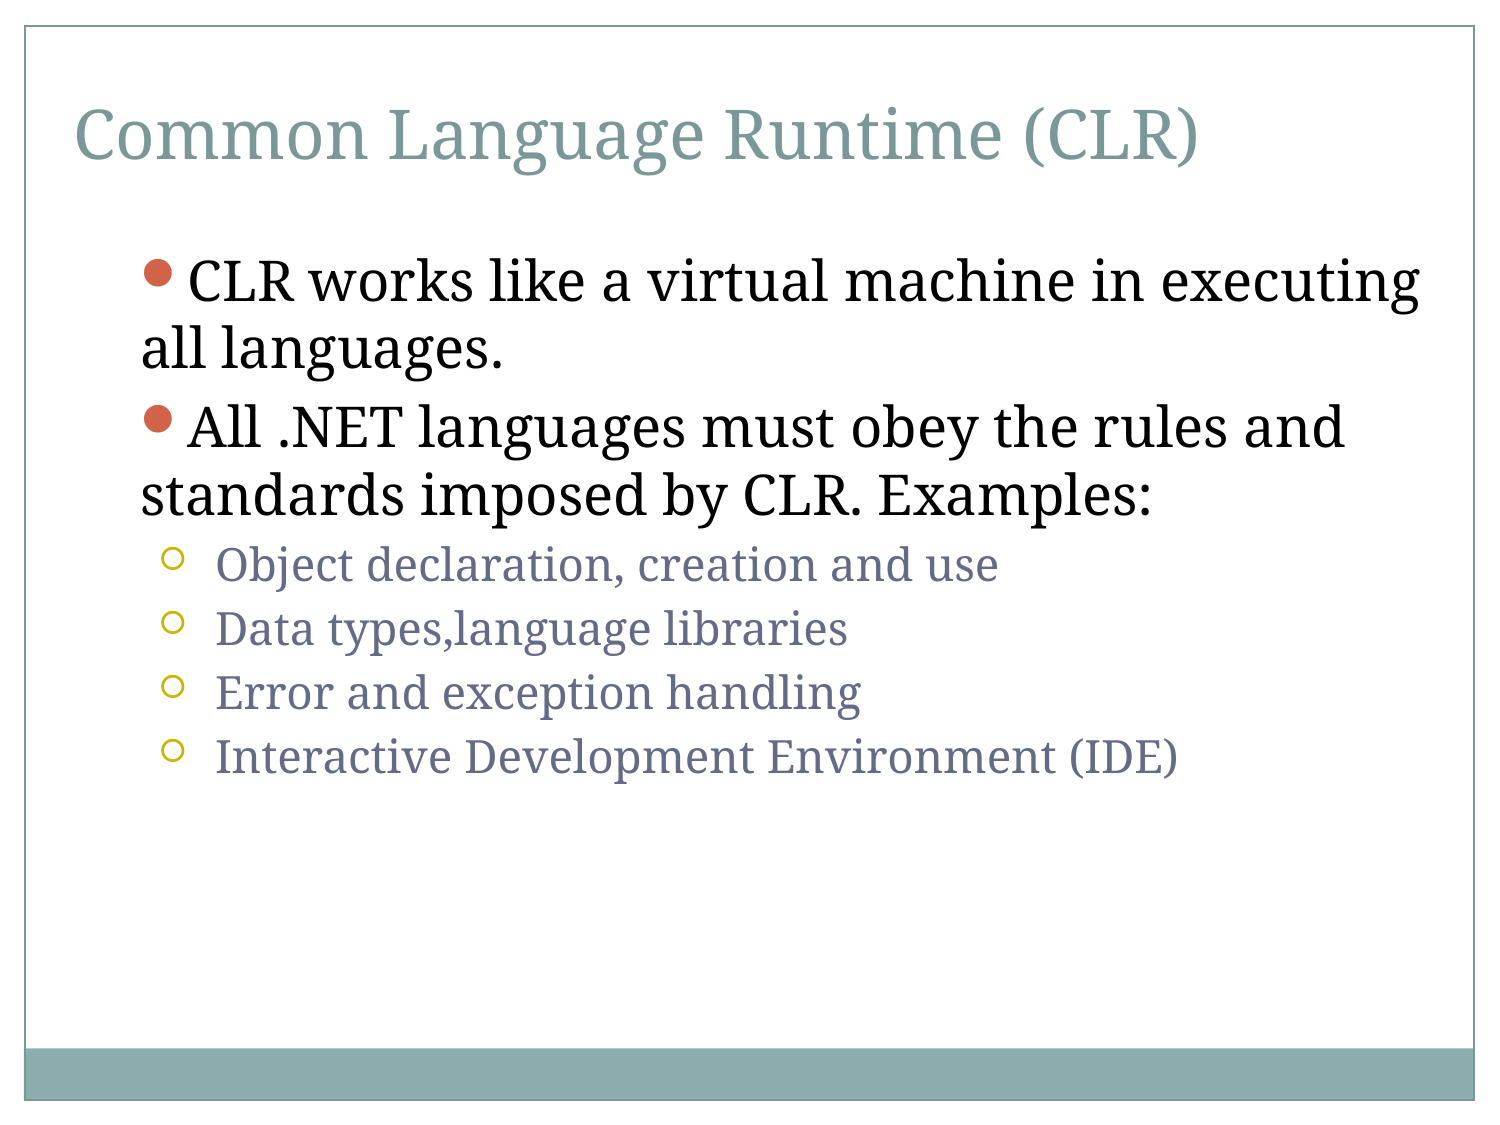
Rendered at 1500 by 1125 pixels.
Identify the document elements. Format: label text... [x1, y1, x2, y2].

list CLR works like a virtual machine in executing all languages. All .NET languages must obey the rules and standards imposed by CLR. Examples: Object declaration, creation and use Data types,language libraries Error and exception handling Interactive Development Environment (IDE) [125, 237, 1500, 1075]
title Common Language Runtime (CLR) [0, 50, 1275, 182]
